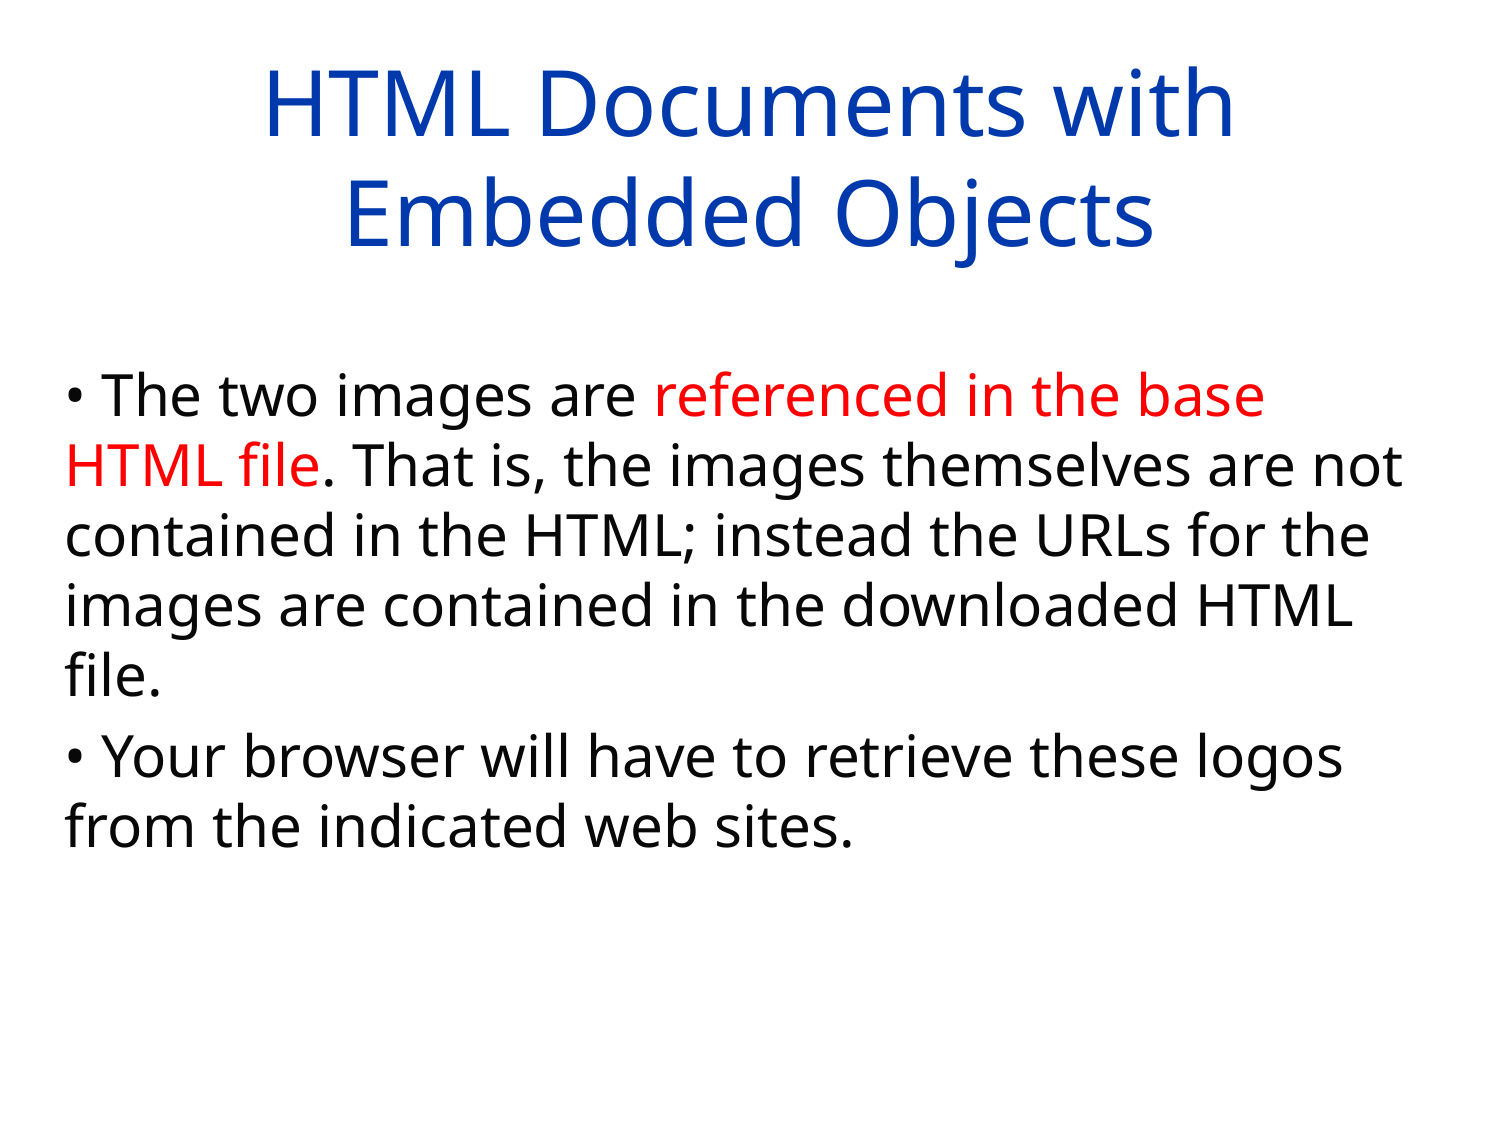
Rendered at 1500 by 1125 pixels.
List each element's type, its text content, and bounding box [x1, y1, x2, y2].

list • The two images are referenced in the base HTML file. That is, the images themselves are not contained in the HTML; instead the URLs for the images are contained in the downloaded HTML file. • Your browser will have to retrieve these logos from the indicated web sites. [49, 350, 1451, 1125]
title HTML Documents with Embedded Objects [49, 128, 1451, 291]
